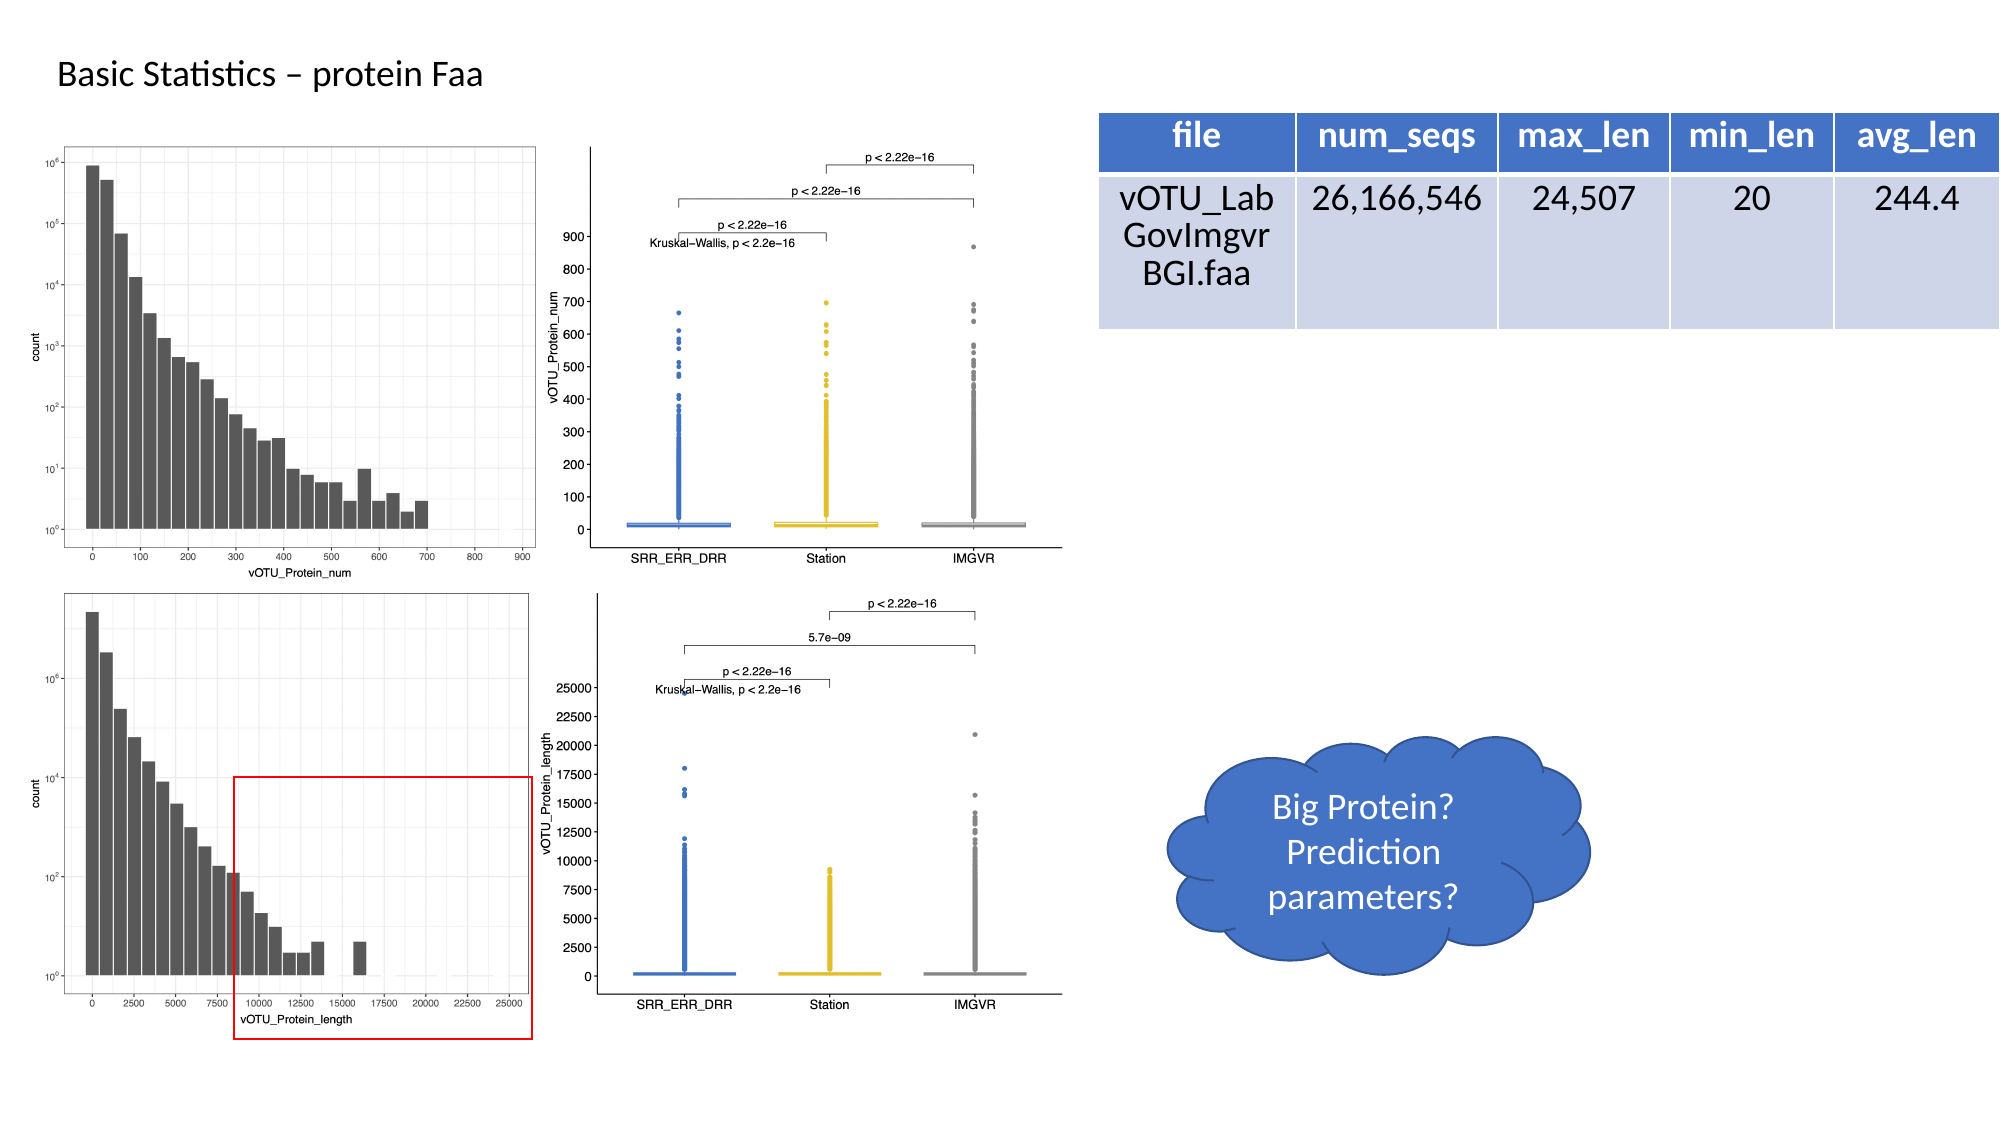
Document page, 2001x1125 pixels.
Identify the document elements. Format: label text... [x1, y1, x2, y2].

text_box Big Protein? Prediction parameters? [1166, 736, 1592, 976]
table_cell 20 [1671, 177, 1833, 329]
table_cell 24,507 [1499, 177, 1669, 329]
text_box Basic Statistics – protein Faa [42, 41, 500, 102]
table_cell 26,166,546 [1297, 177, 1497, 329]
table_header max_len [1499, 113, 1669, 172]
table_cell 244.4 [1835, 177, 1999, 329]
table_header avg_len [1835, 113, 1999, 172]
table_cell vOTU_LabGovImgvrBGI.faa [1099, 177, 1295, 329]
picture [19, 135, 1075, 1039]
table_header num_seqs [1297, 113, 1497, 172]
table_header min_len [1671, 113, 1833, 172]
table_header file [1099, 113, 1295, 172]
